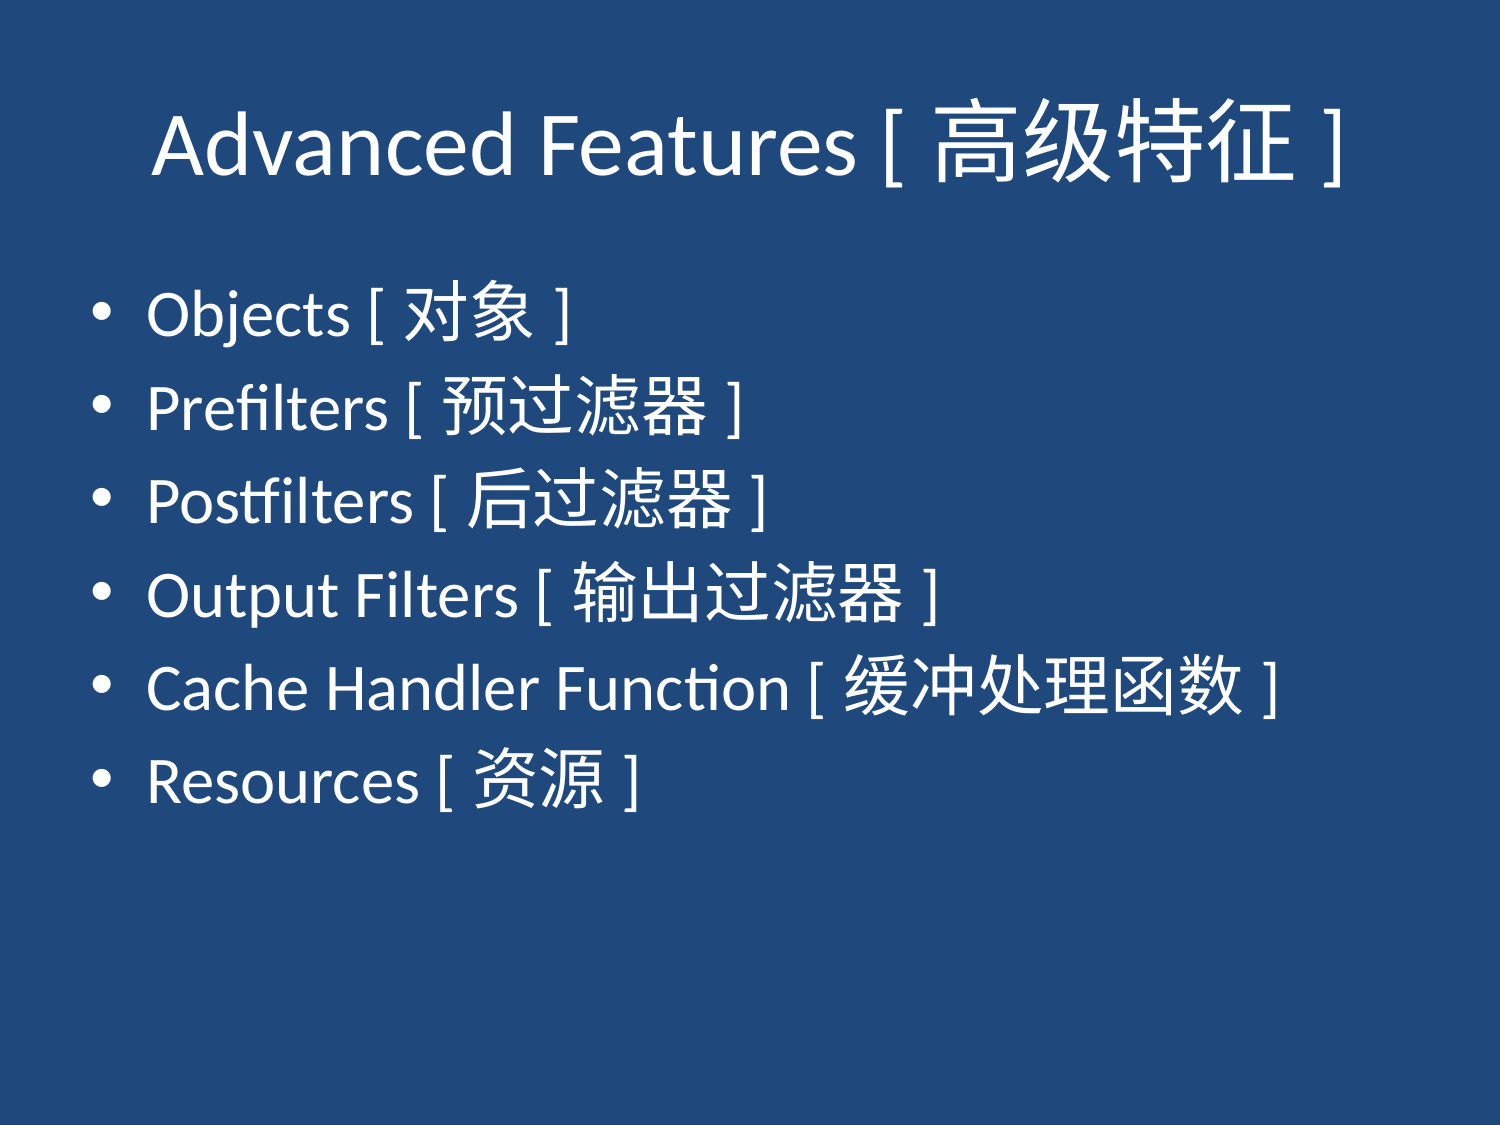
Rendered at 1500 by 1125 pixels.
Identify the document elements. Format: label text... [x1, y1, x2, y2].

title Advanced Features [高级特征] [75, 45, 1425, 233]
list Objects [对象] Prefilters [预过滤器] Postfilters [后过滤器] Output Filters [输出过滤器] Cache Handler Function [缓冲处理函数] Resources [资源] [75, 262, 1425, 1100]
